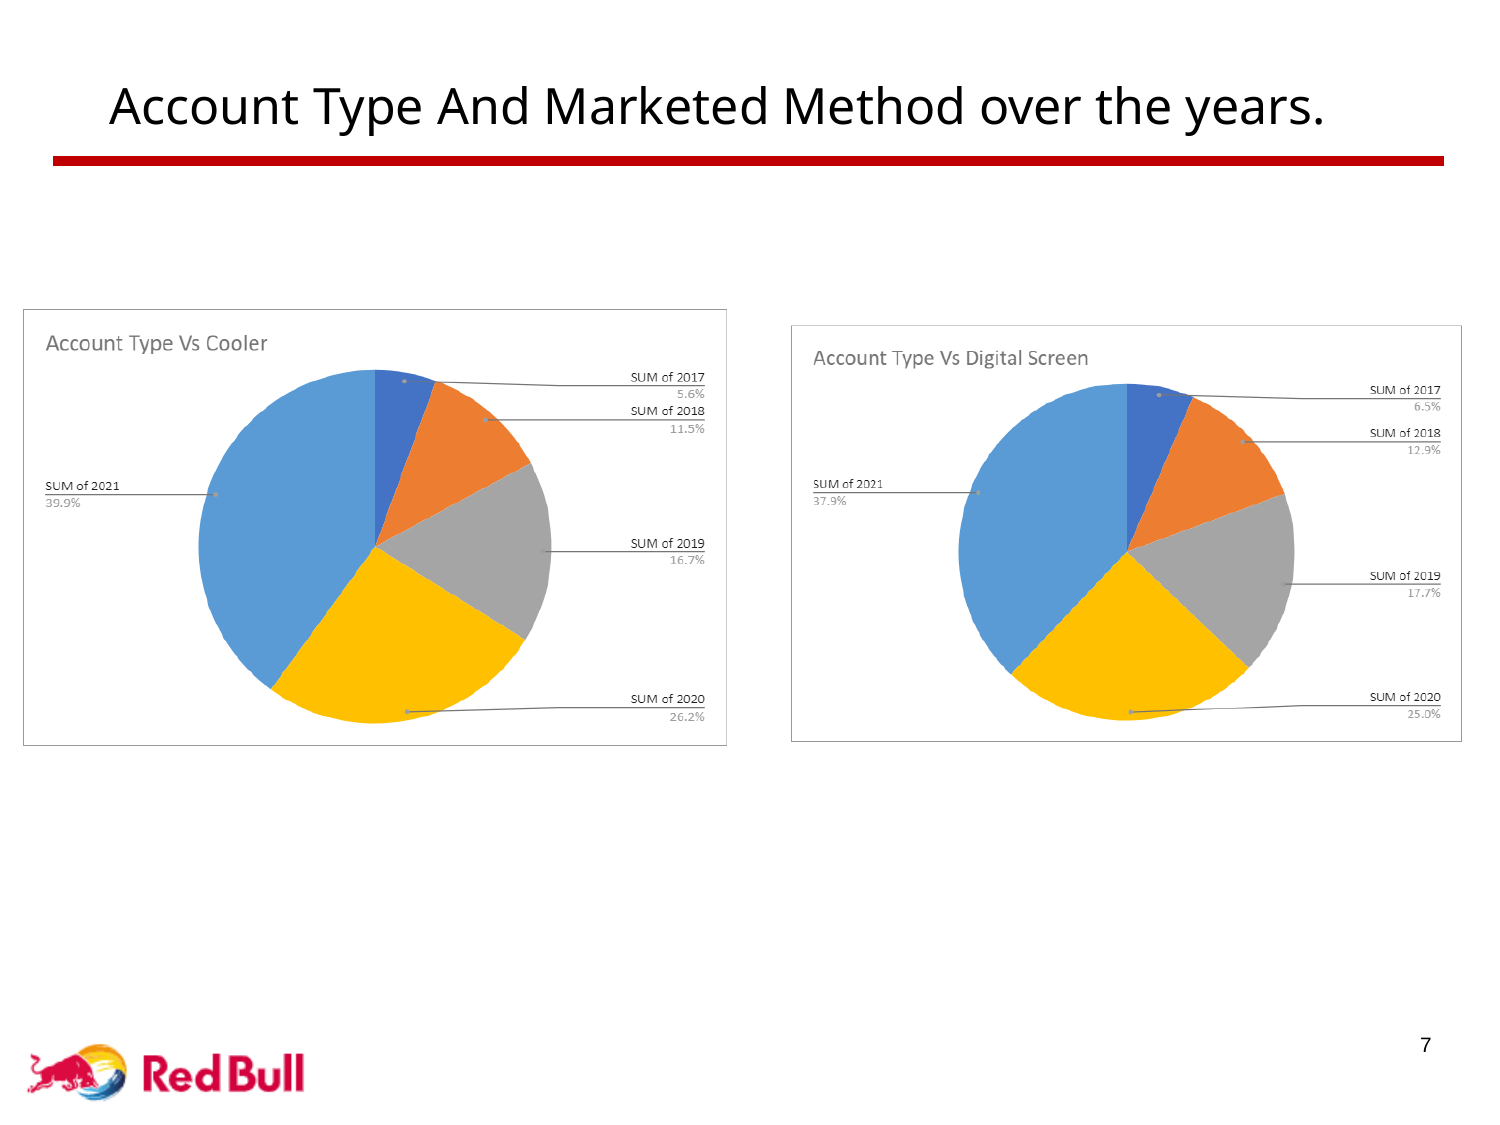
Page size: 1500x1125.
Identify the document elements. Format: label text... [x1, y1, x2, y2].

title Account Type And Marketed Method over the years. [50, 34, 1444, 175]
picture [0, 290, 1500, 778]
picture [17, 1035, 312, 1108]
